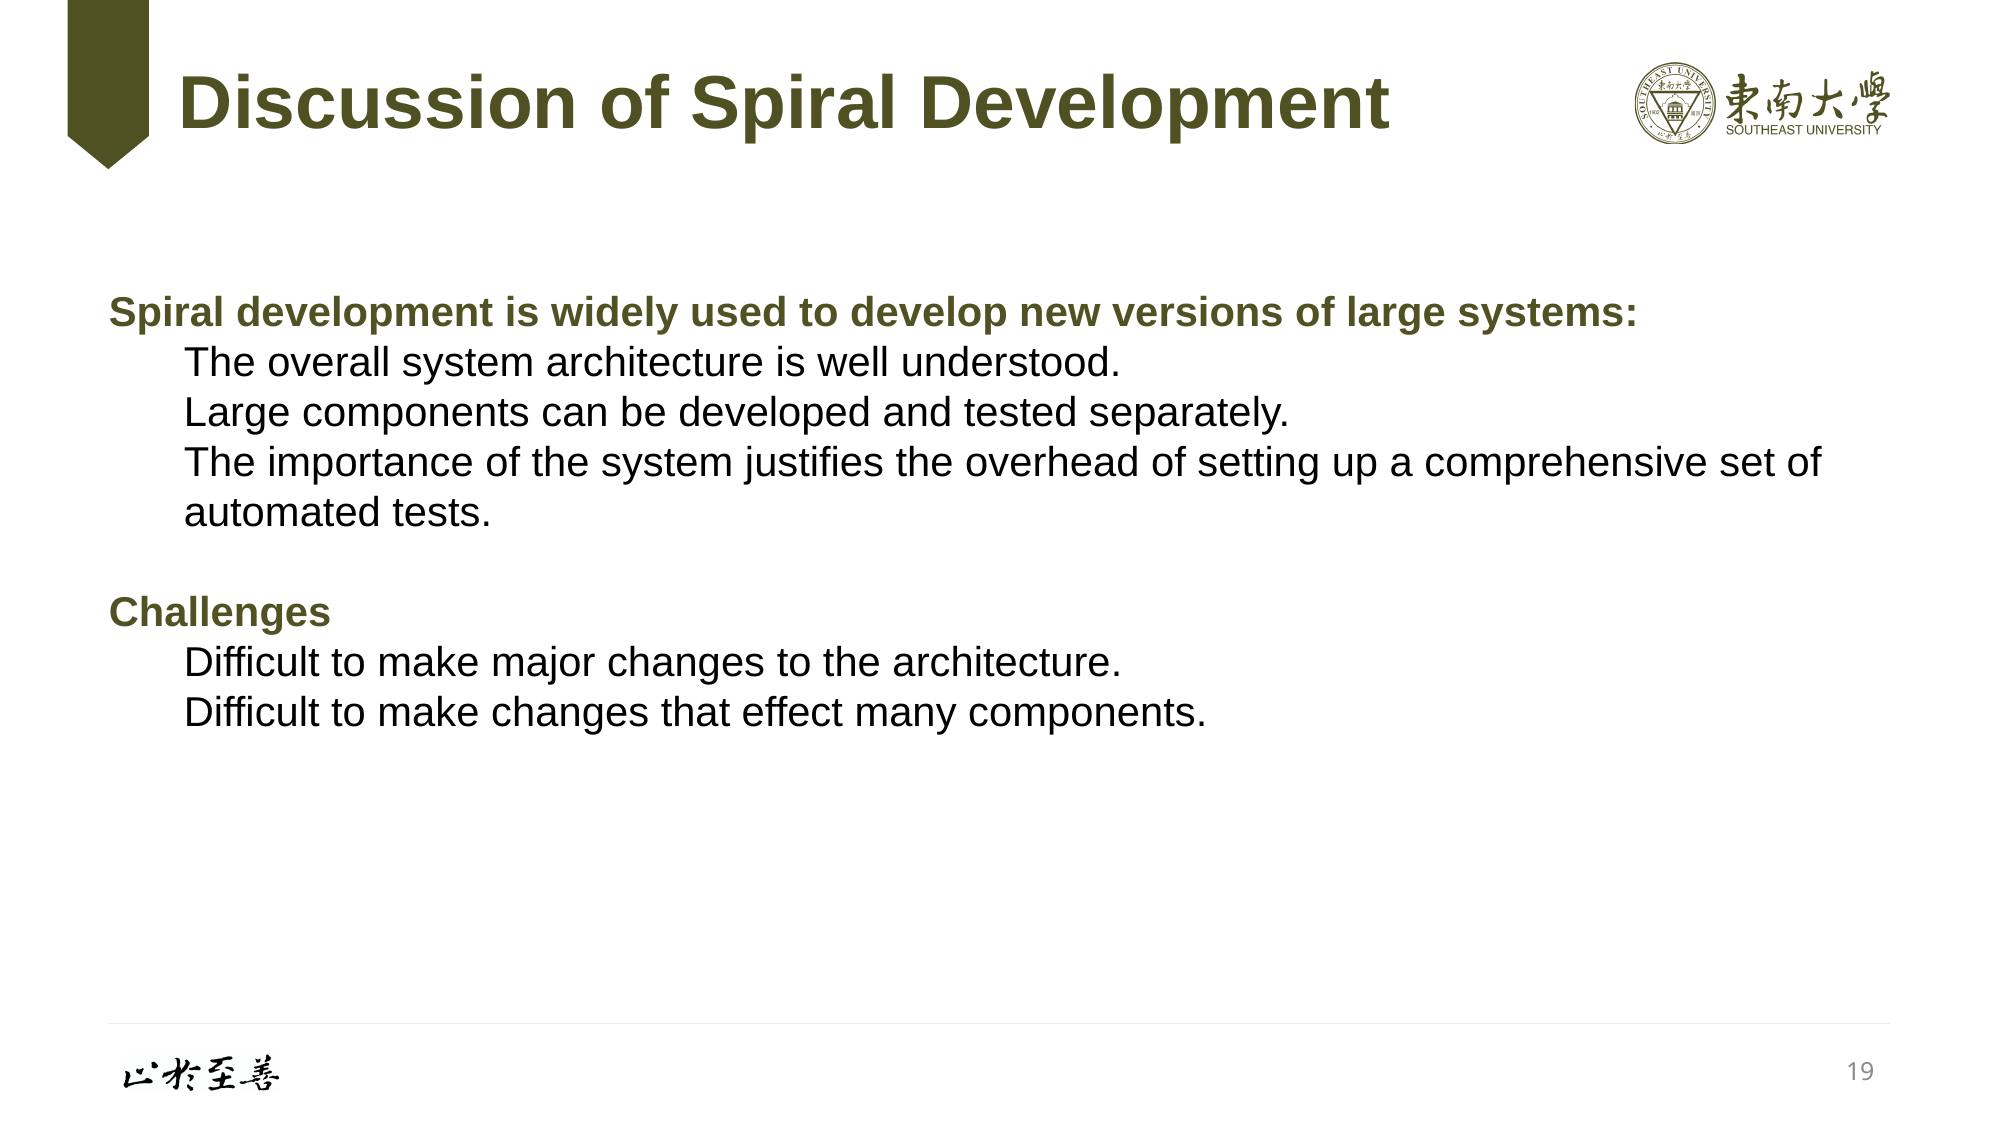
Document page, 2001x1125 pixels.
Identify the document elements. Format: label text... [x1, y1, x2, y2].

picture [122, 1053, 280, 1092]
text_box Spiral development is widely used to develop new versions of large systems: The overall system architecture is well understood. Large components can be developed and tested separately. The importance of the system justifies the overhead of setting up a comprehensive set of automated tests. Challenges Difficult to make major changes to the architecture. Difficult to make changes that effect many components. [93, 277, 1890, 743]
title Discussion of Spiral Development [178, 39, 1519, 169]
slide_number 19 [1439, 1042, 1890, 1103]
